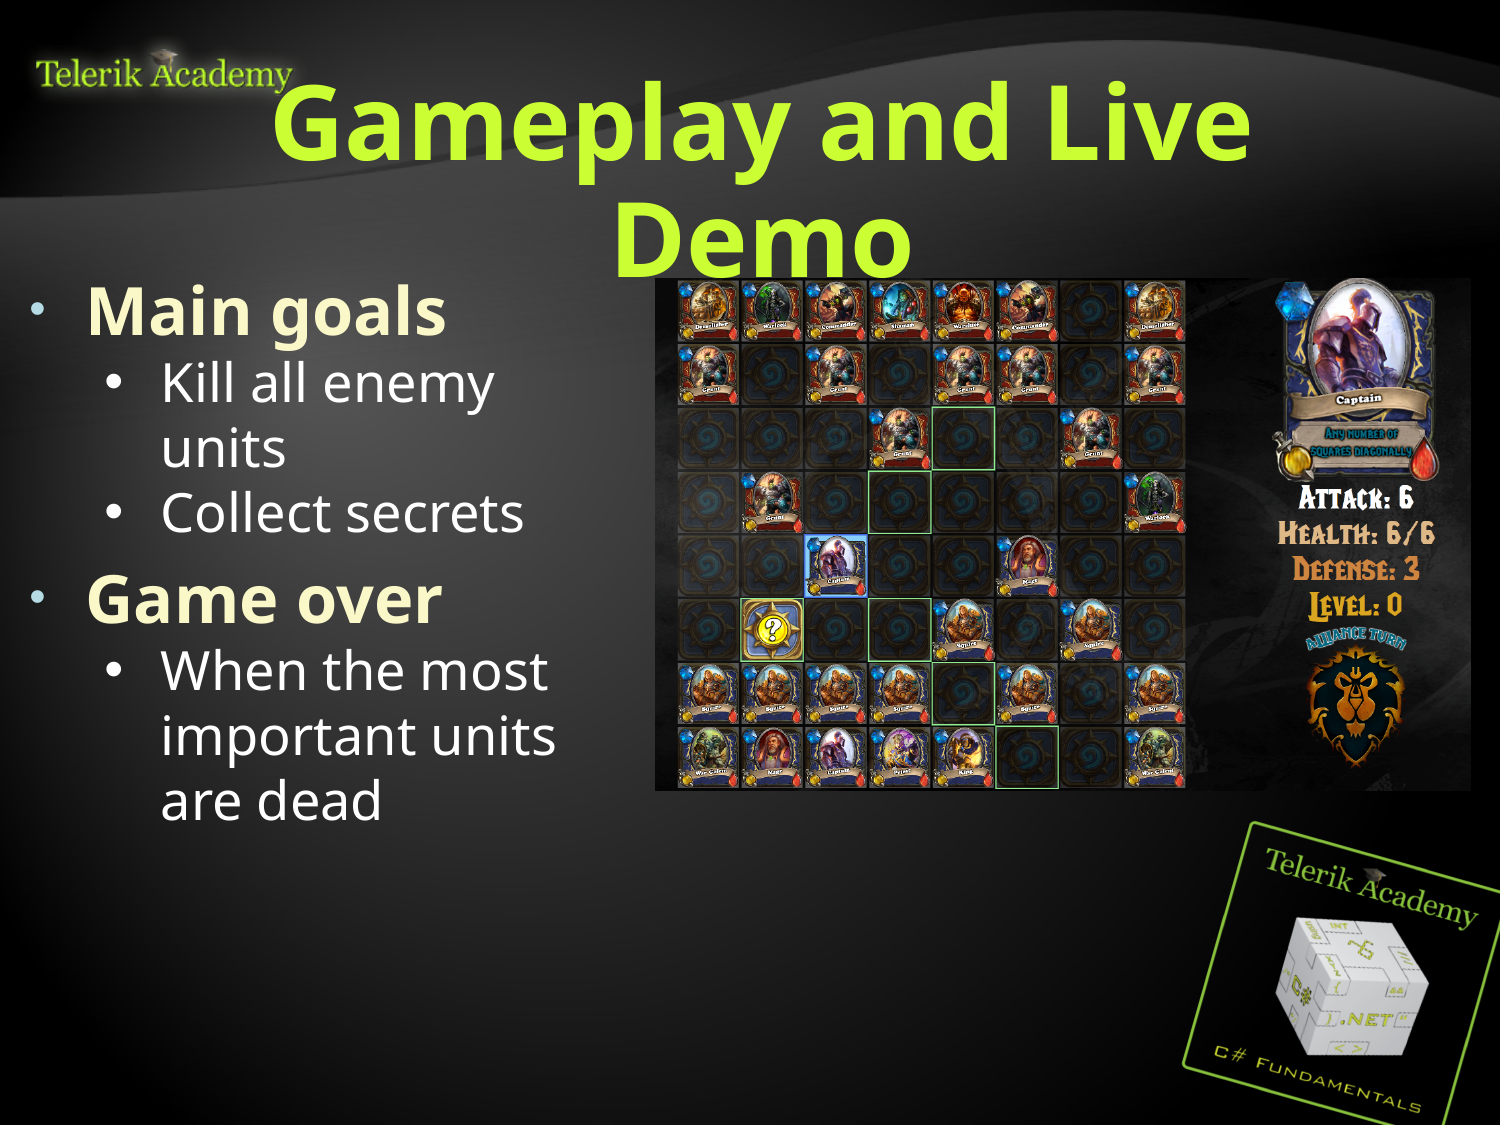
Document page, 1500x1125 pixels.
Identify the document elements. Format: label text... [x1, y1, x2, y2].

title Gameplay and Live Demo [112, 125, 1413, 238]
picture [0, 0, 1500, 1125]
subtitle Main goals Kill all enemy units Collect secrets Game over When the most important units are dead [29, 349, 632, 815]
